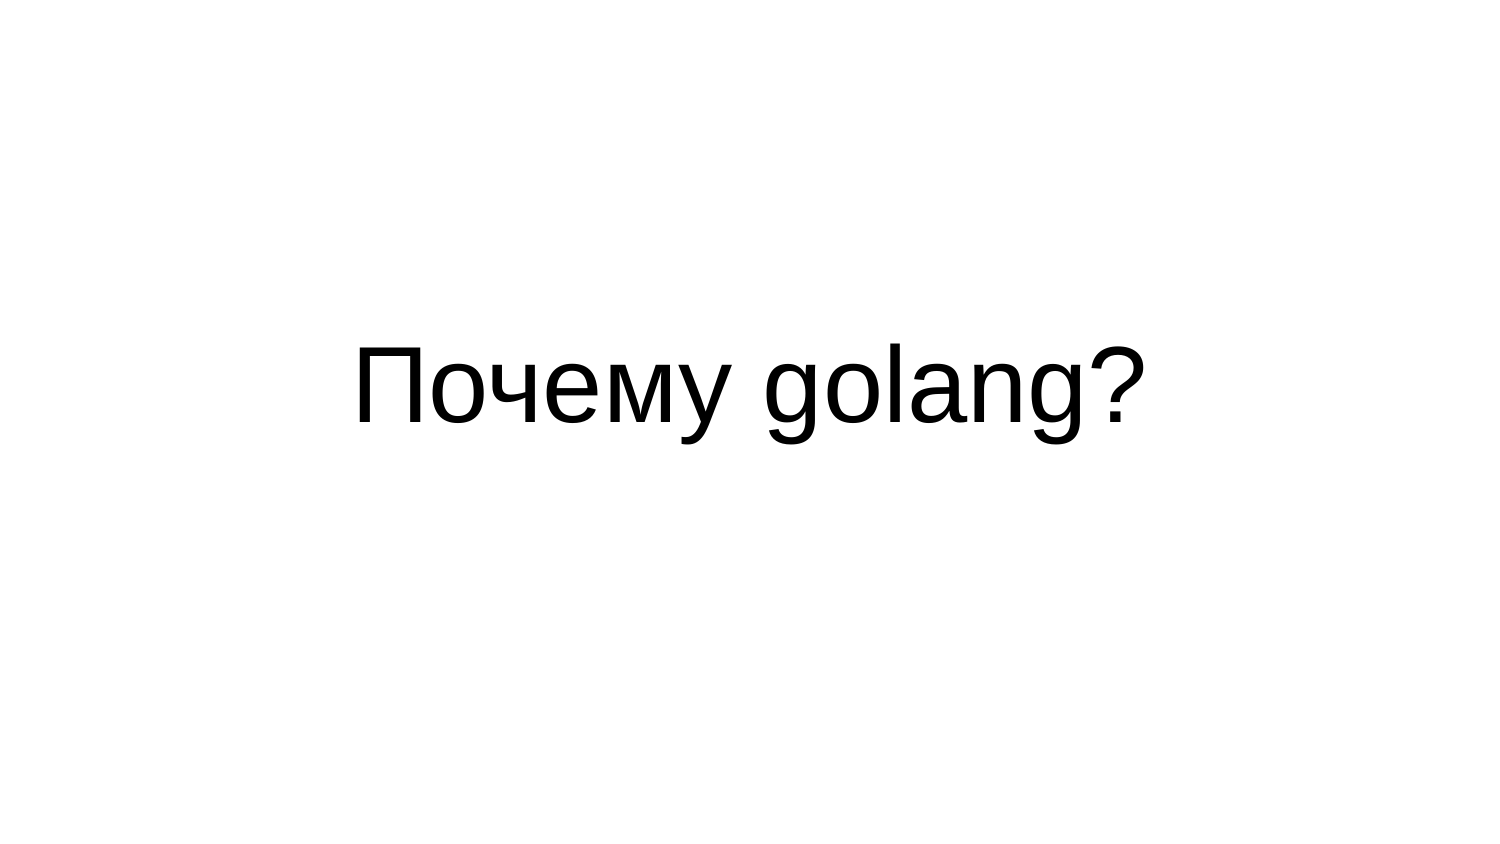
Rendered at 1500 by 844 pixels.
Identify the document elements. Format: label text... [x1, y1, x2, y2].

title Почему golang? [50, 121, 1450, 460]
